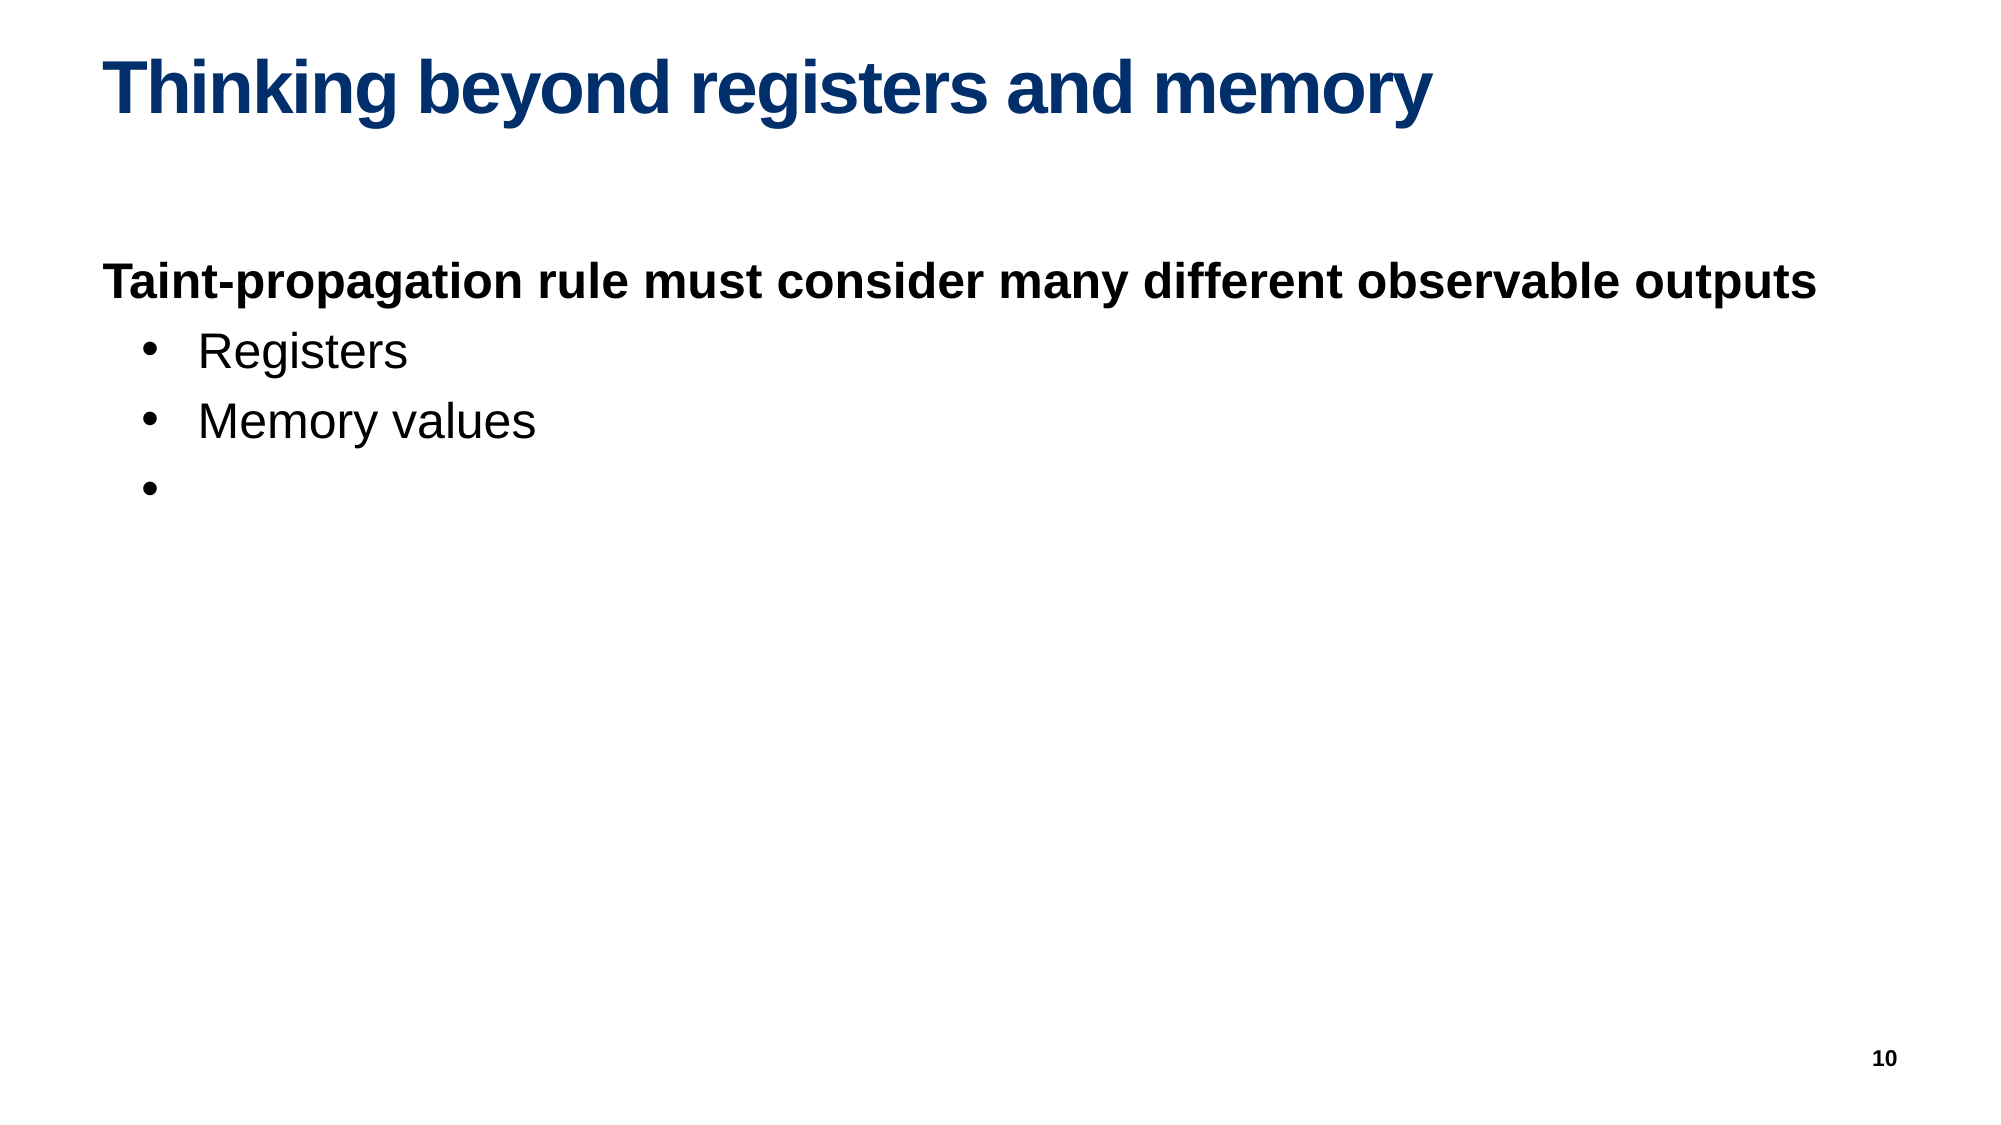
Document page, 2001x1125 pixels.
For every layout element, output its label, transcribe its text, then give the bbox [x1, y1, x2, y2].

text_box 10 [1767, 1044, 1898, 1071]
title Thinking beyond registers and memory [102, 52, 1898, 248]
list Taint-propagation rule must consider many different observable outputs Registers Memory values Control flow [102, 248, 1927, 905]
